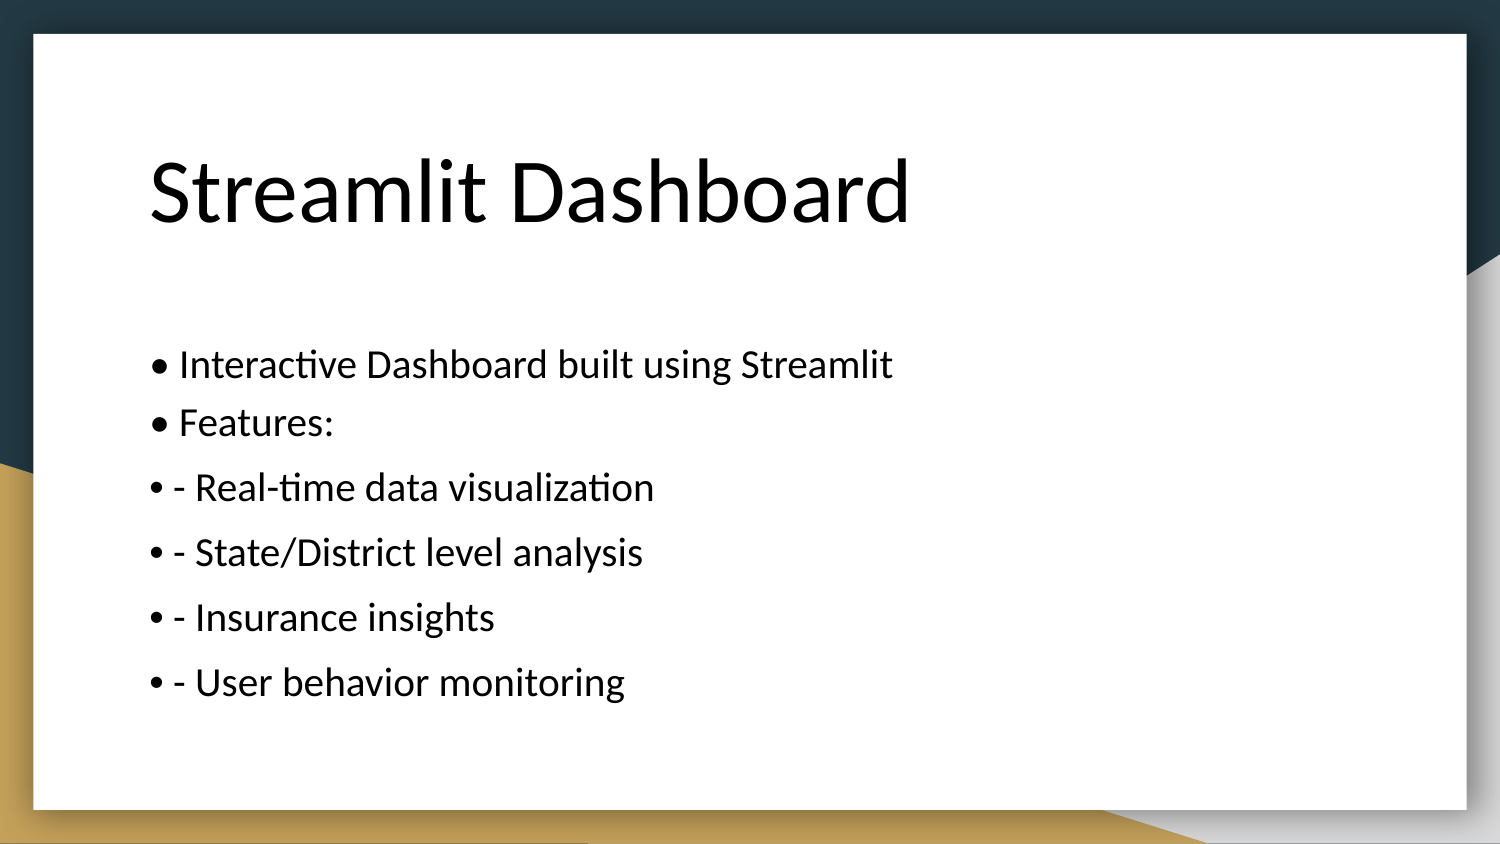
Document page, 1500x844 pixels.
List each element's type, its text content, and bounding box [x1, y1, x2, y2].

list • Interactive Dashboard built using Streamlit • Features: • - Real-time data visualization • - State/District level analysis • - Insurance insights • - User behavior monitoring [134, 326, 1366, 729]
title Streamlit Dashboard [134, 138, 1366, 296]
